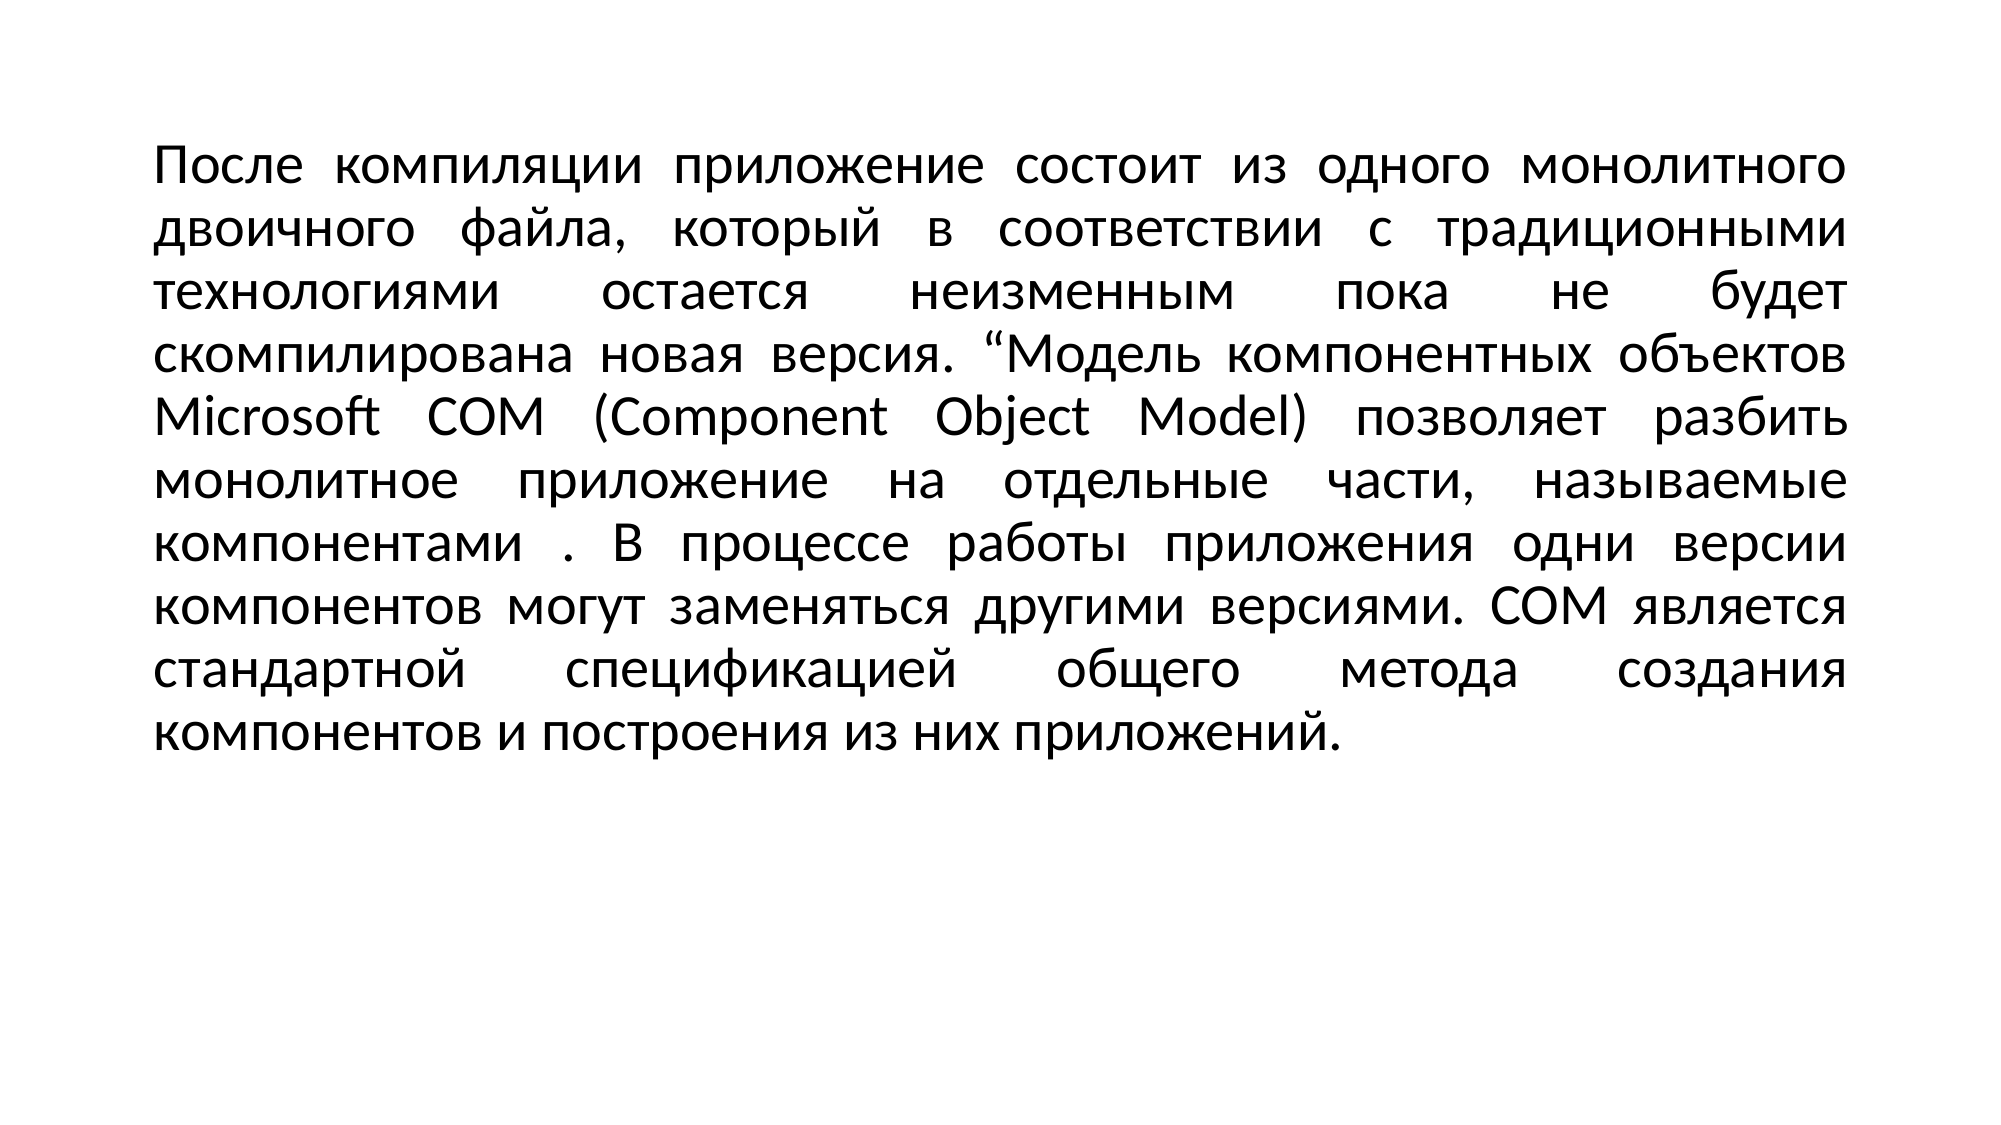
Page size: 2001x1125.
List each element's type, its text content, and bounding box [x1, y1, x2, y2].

list После компиляции приложение состоит из одного монолитного двоичного файла, который в соответствии с традиционными технологиями остается неизменным пока не будет скомпилирована новая версия. “Модель компонентных объектов Microsoft СОМ (Component Object Model) позволяет разбить монолитное приложение на отдельные части, называемые компонентами . В процессе работы приложения одни версии компонентов могут заменяться другими версиями. СОМ является стандартной спецификацией общего метода создания компонентов и построения из них приложений. [138, 125, 1864, 1062]
